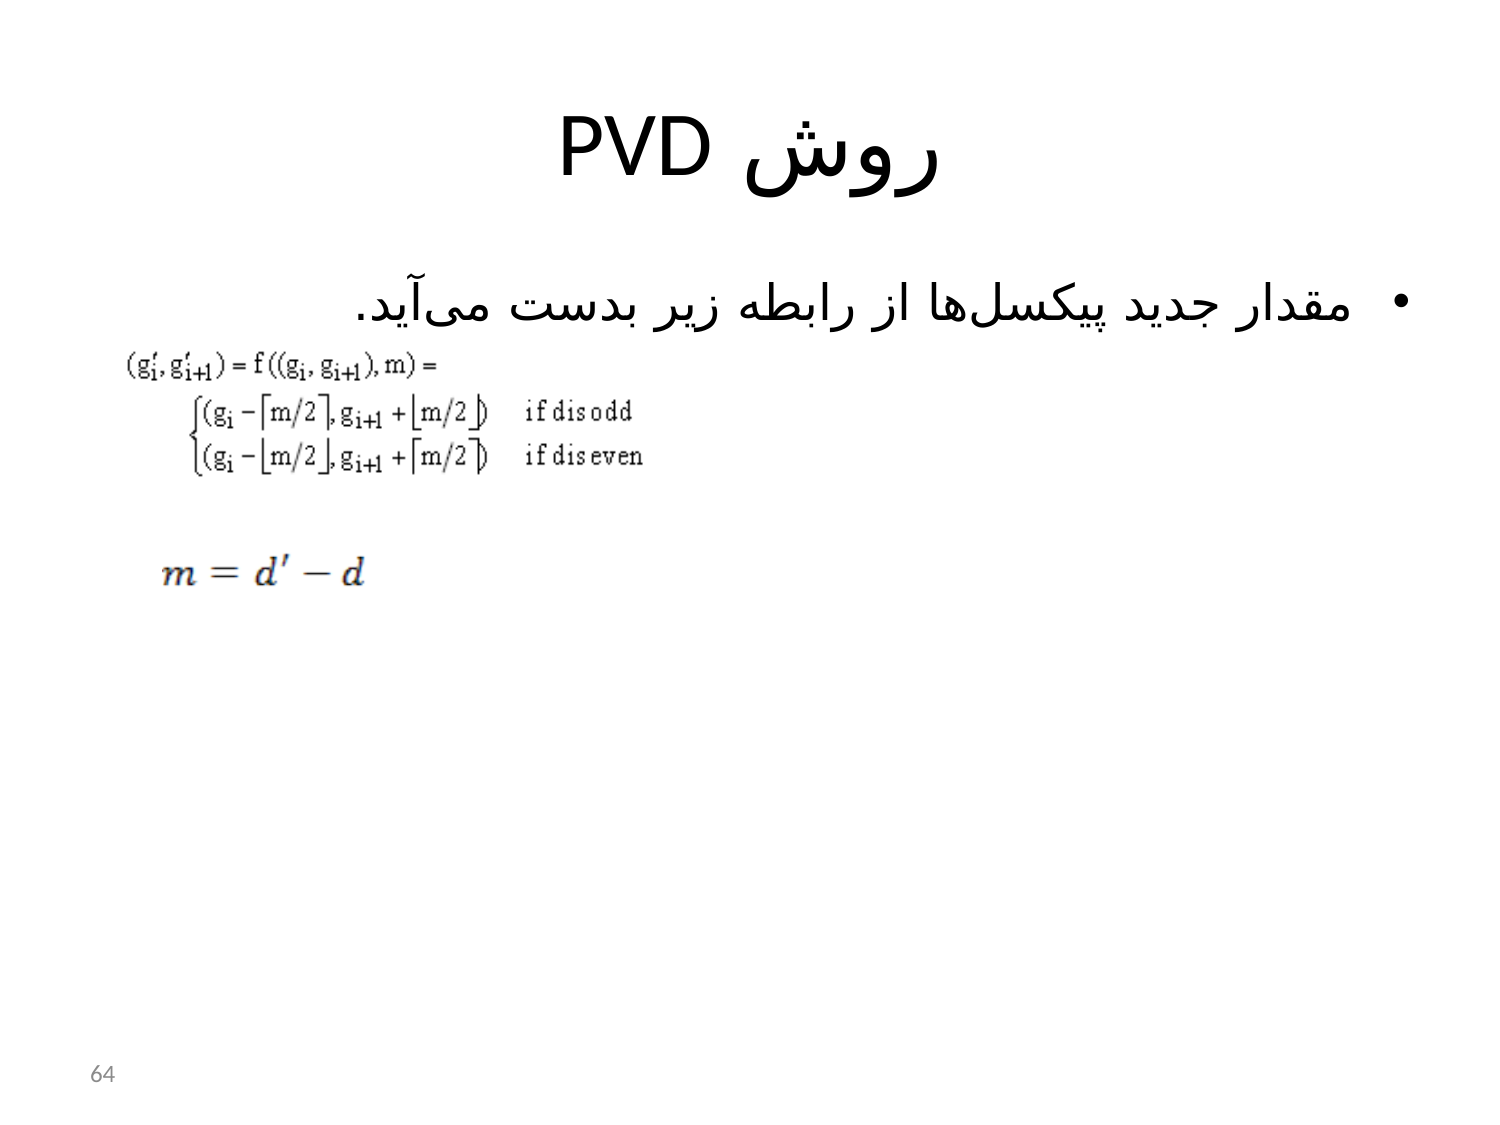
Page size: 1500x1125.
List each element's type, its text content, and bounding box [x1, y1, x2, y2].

picture [162, 549, 368, 601]
list مقدار جدید پیکسل‌ها از رابطه زیر بدست می‌آید. [75, 262, 1425, 1005]
title روش PVD [75, 45, 1425, 233]
picture [112, 337, 651, 488]
slide_number 64 [75, 1042, 425, 1103]
